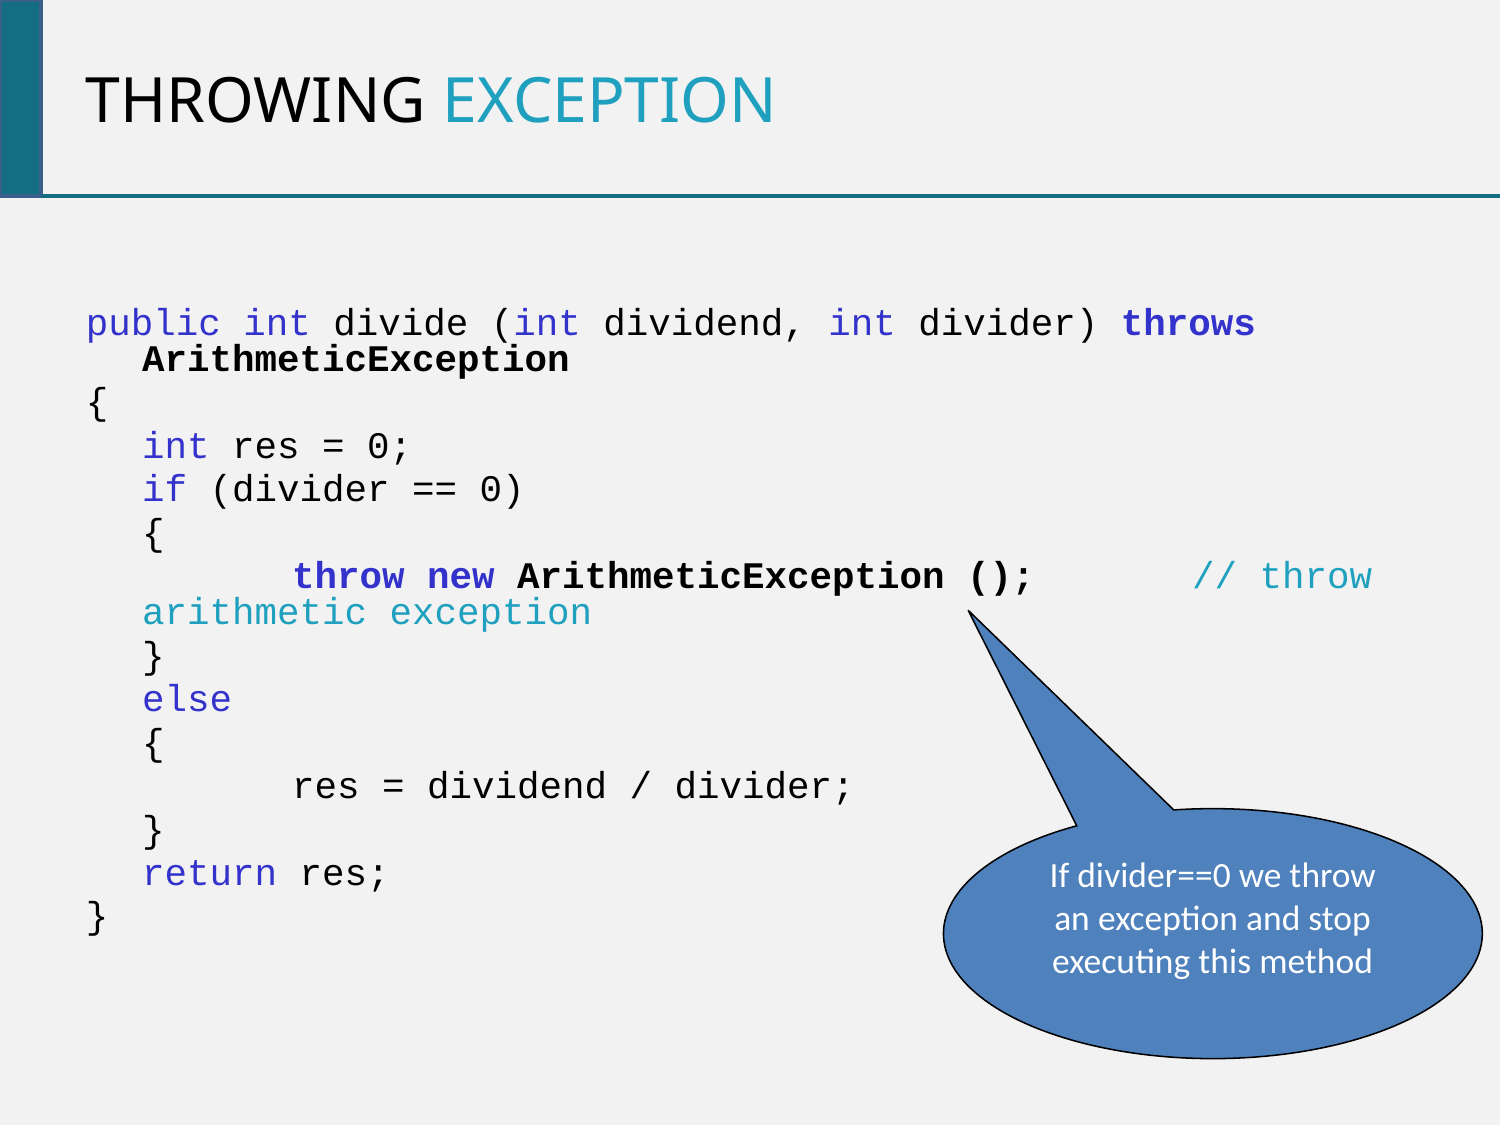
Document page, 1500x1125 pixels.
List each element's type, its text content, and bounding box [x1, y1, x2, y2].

text_box Throwing Exception [70, 0, 1294, 194]
list public int divide (int dividend, int divider) throws ArithmeticException { int res = 0; if (divider == 0) { throw new ArithmeticException (); // throw arithmetic exception } else { res = dividend / divider; } return res; } [70, 231, 1430, 1088]
text_box If divider==0 we throw an exception and stop executing this method [943, 610, 1483, 1059]
text_box [0, 0, 43, 198]
